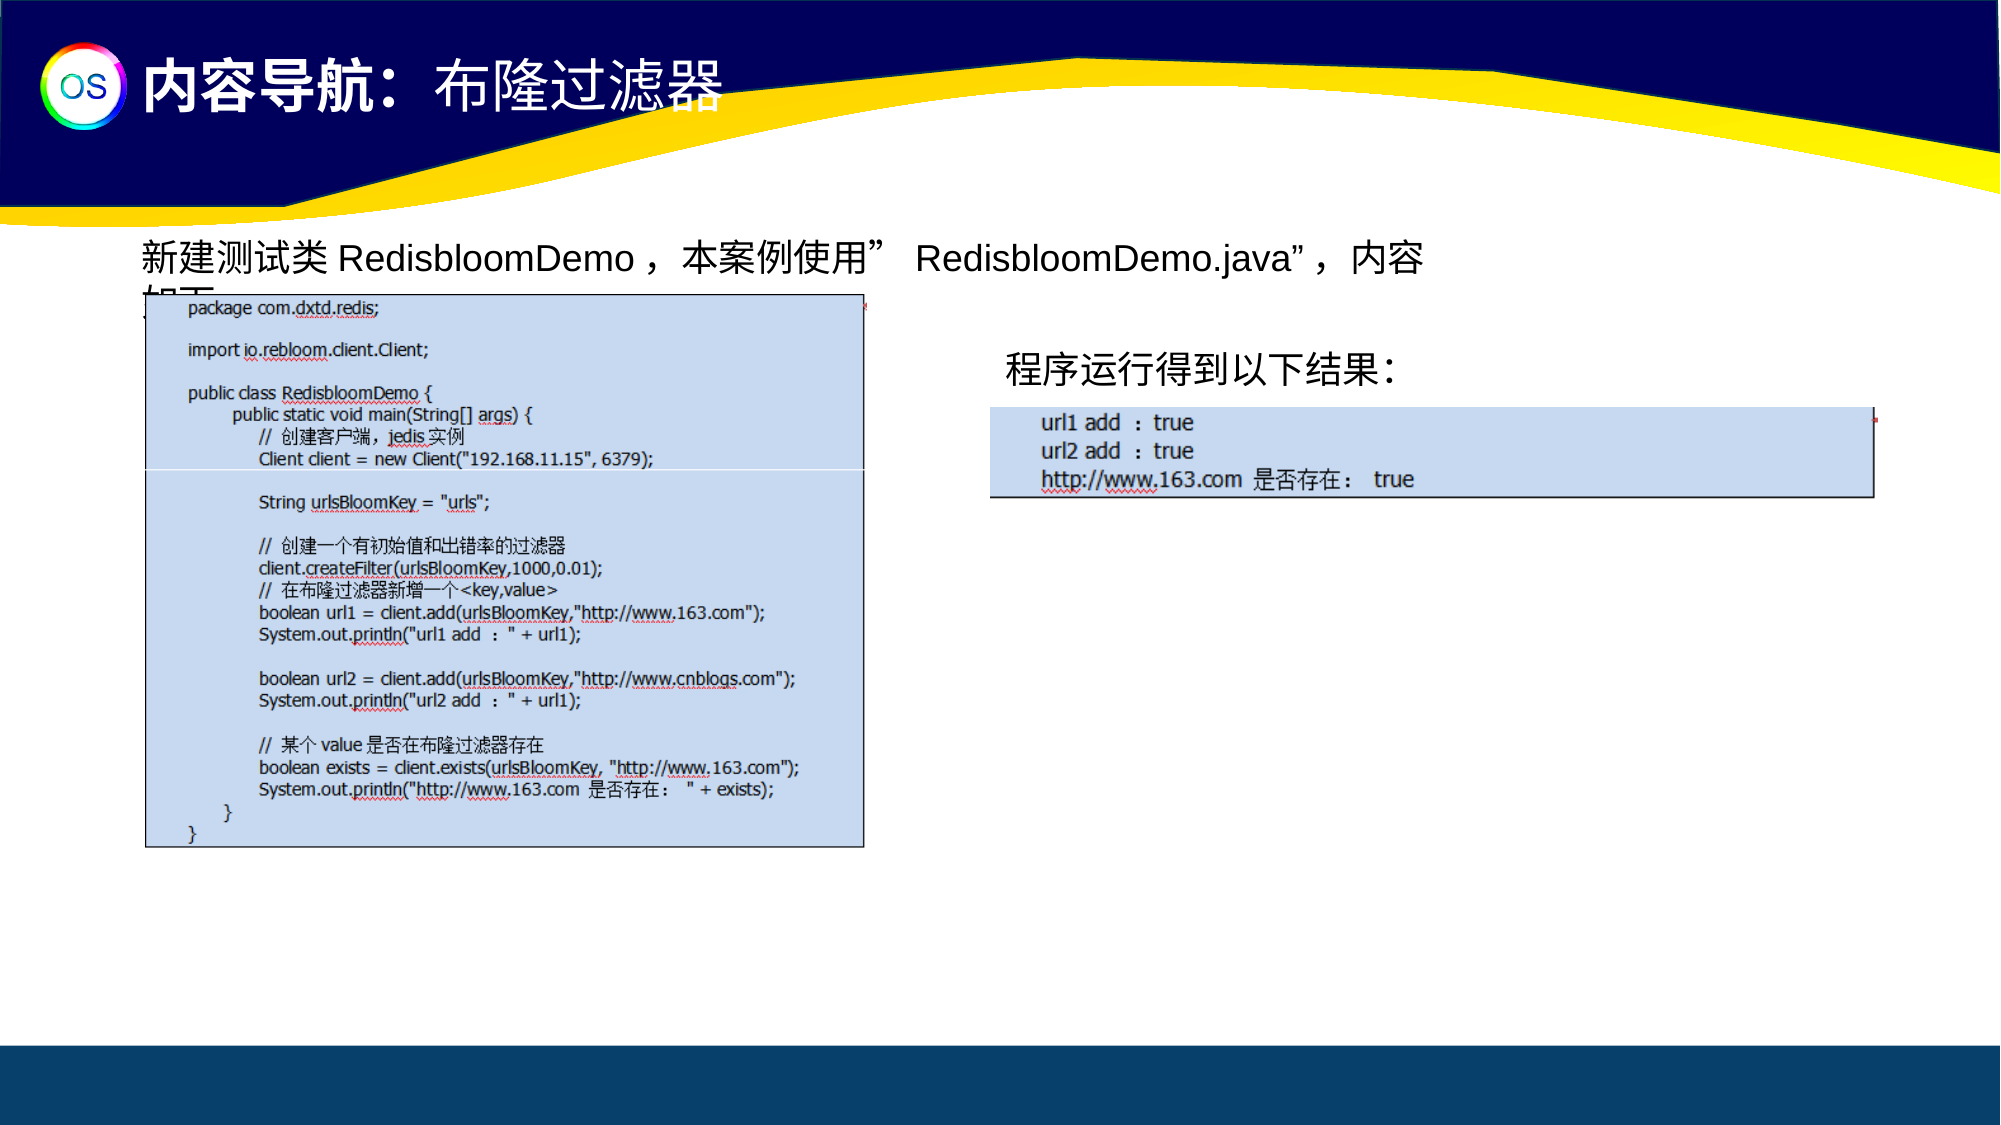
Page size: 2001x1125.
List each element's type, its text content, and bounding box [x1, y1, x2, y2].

picture [990, 407, 1878, 500]
text_box 程序运行得到以下结果： [990, 338, 1428, 399]
text_box [0, 59, 2000, 227]
text_box [0, 1045, 2000, 1125]
text_box 内容导航：布隆过滤器 [127, 42, 740, 127]
text_box [0, 0, 2000, 207]
picture [145, 294, 867, 849]
picture [40, 42, 127, 130]
text_box 新建测试类RedisbloomDemo，本案例使用”RedisbloomDemo.java”，内容如下。 [126, 226, 1478, 332]
